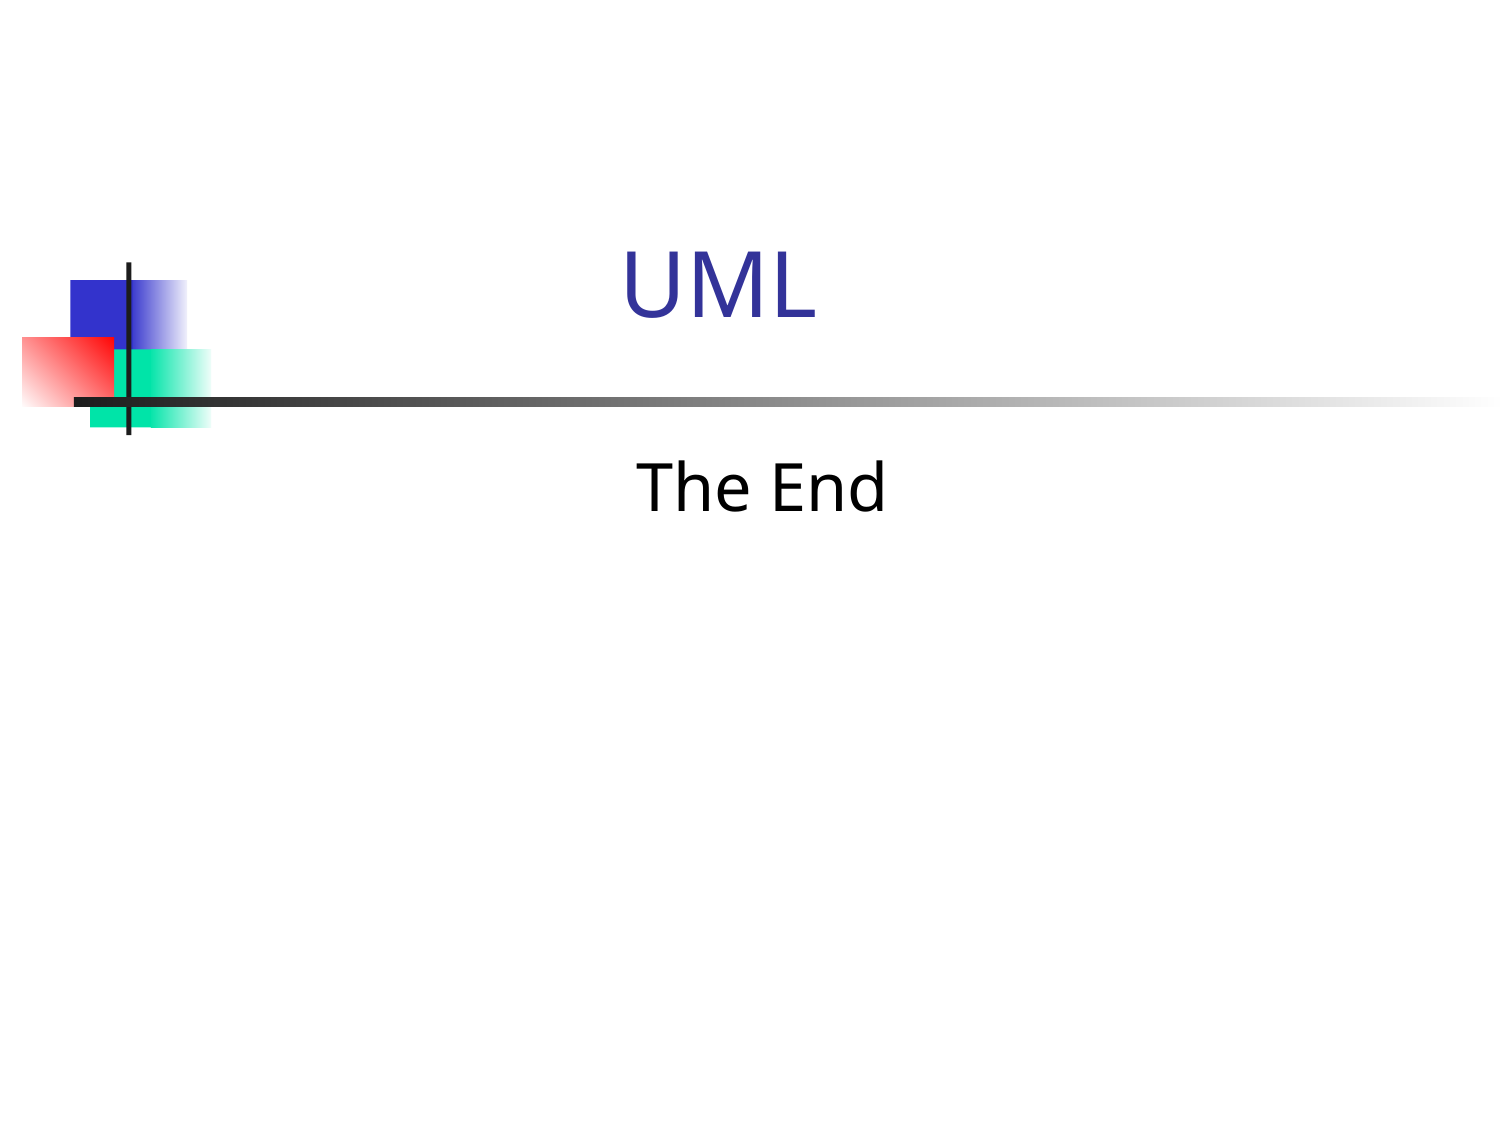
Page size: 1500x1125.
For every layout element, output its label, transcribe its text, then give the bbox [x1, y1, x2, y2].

subtitle The End [237, 437, 1288, 726]
title UML [187, 187, 1251, 376]
